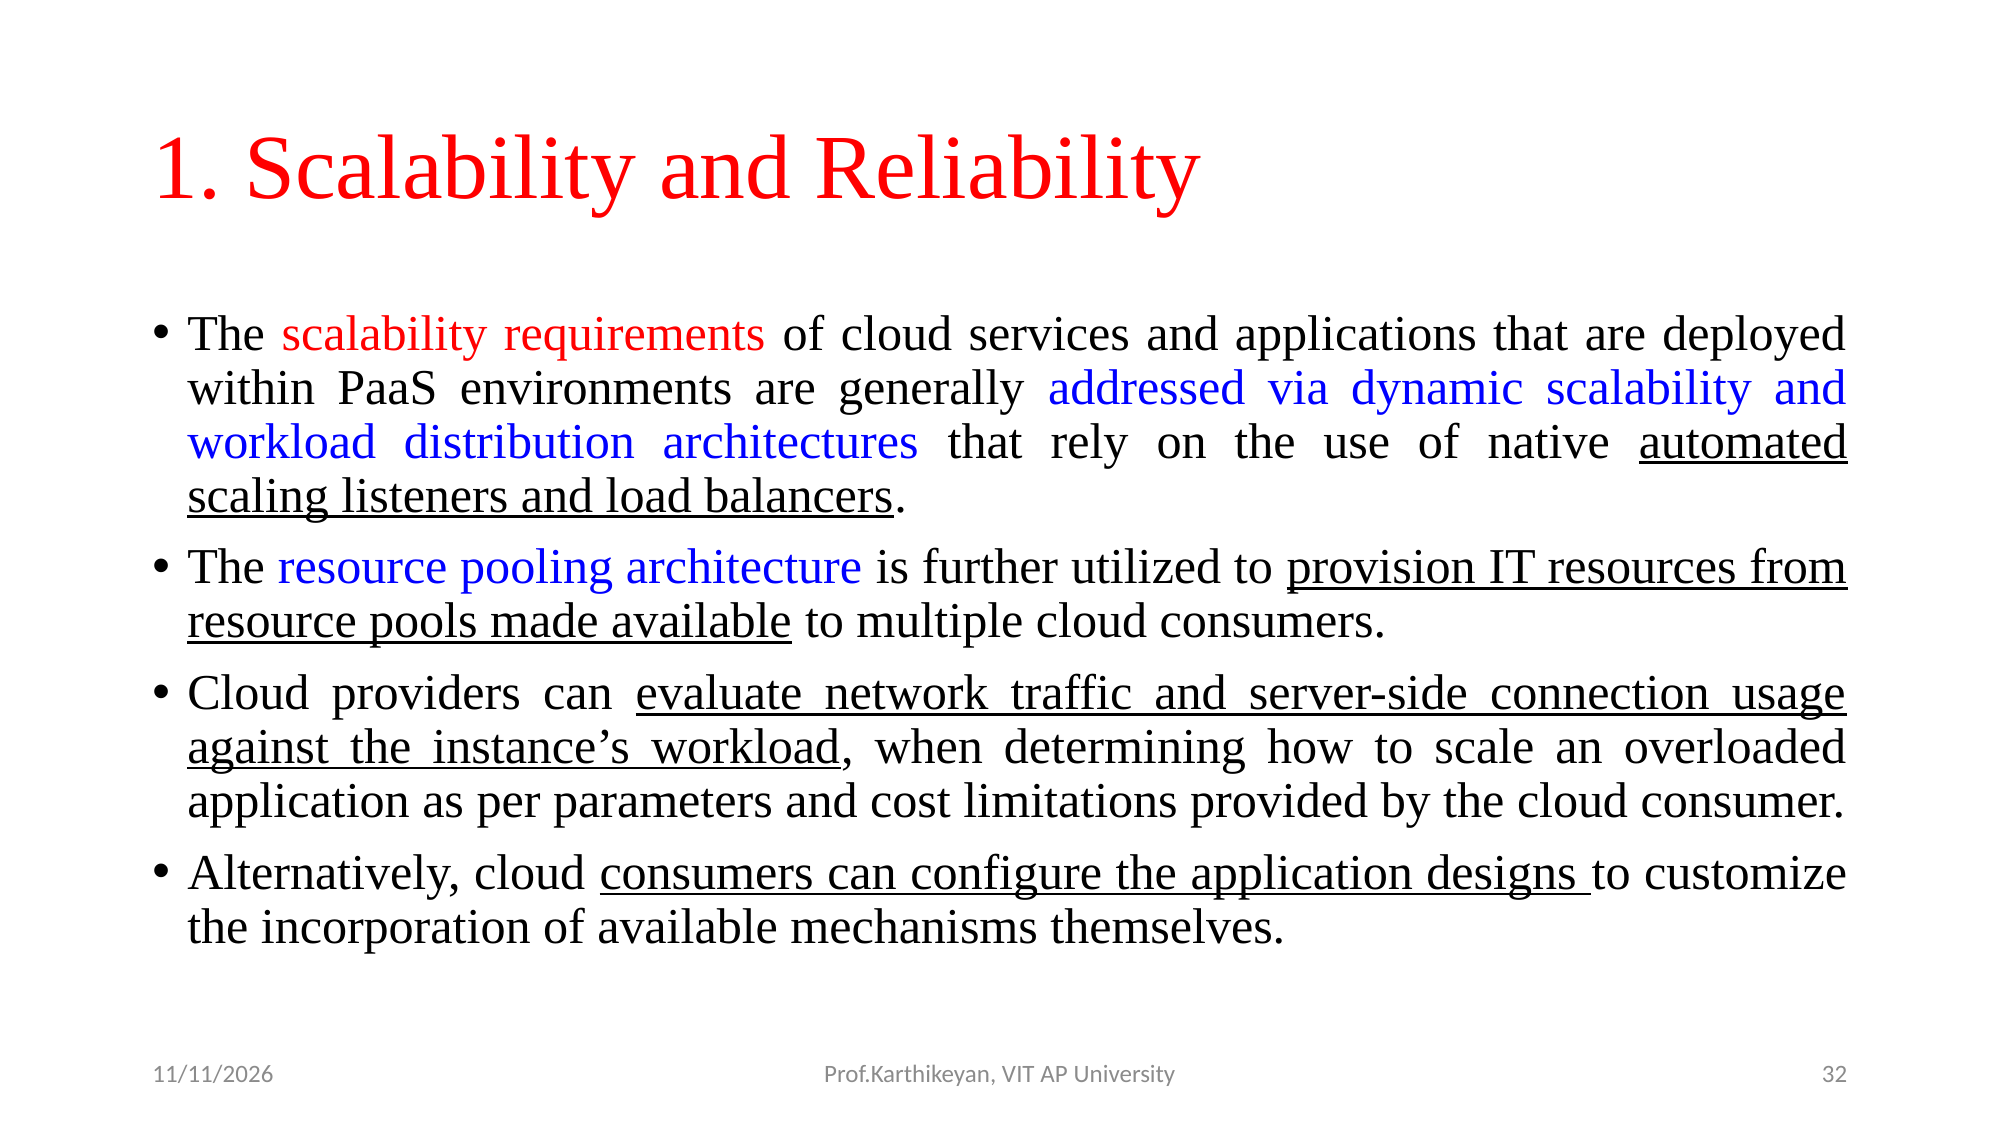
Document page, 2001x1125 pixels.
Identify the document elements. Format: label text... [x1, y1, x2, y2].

slide_number 32 [1412, 1042, 1863, 1103]
list The scalability requirements of cloud services and applications that are deployed within PaaS environments are generally addressed via dynamic scalability and workload distribution architectures that rely on the use of native automated scaling listeners and load balancers. The resource pooling architecture is further utilized to provision IT resources from resource pools made available to multiple cloud consumers. Cloud providers can evaluate network traffic and server-side connection usage against the instance’s workload, when determining how to scale an overloaded application as per parameters and cost limitations provided by the cloud consumer. Alternatively, cloud consumers can configure the application designs to customize the incorporation of available mechanisms themselves. [137, 299, 1863, 1014]
title 1. Scalability and Reliability [137, 59, 1863, 278]
footer Prof.Karthikeyan, VIT AP University [662, 1042, 1338, 1103]
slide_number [137, 1042, 588, 1103]
